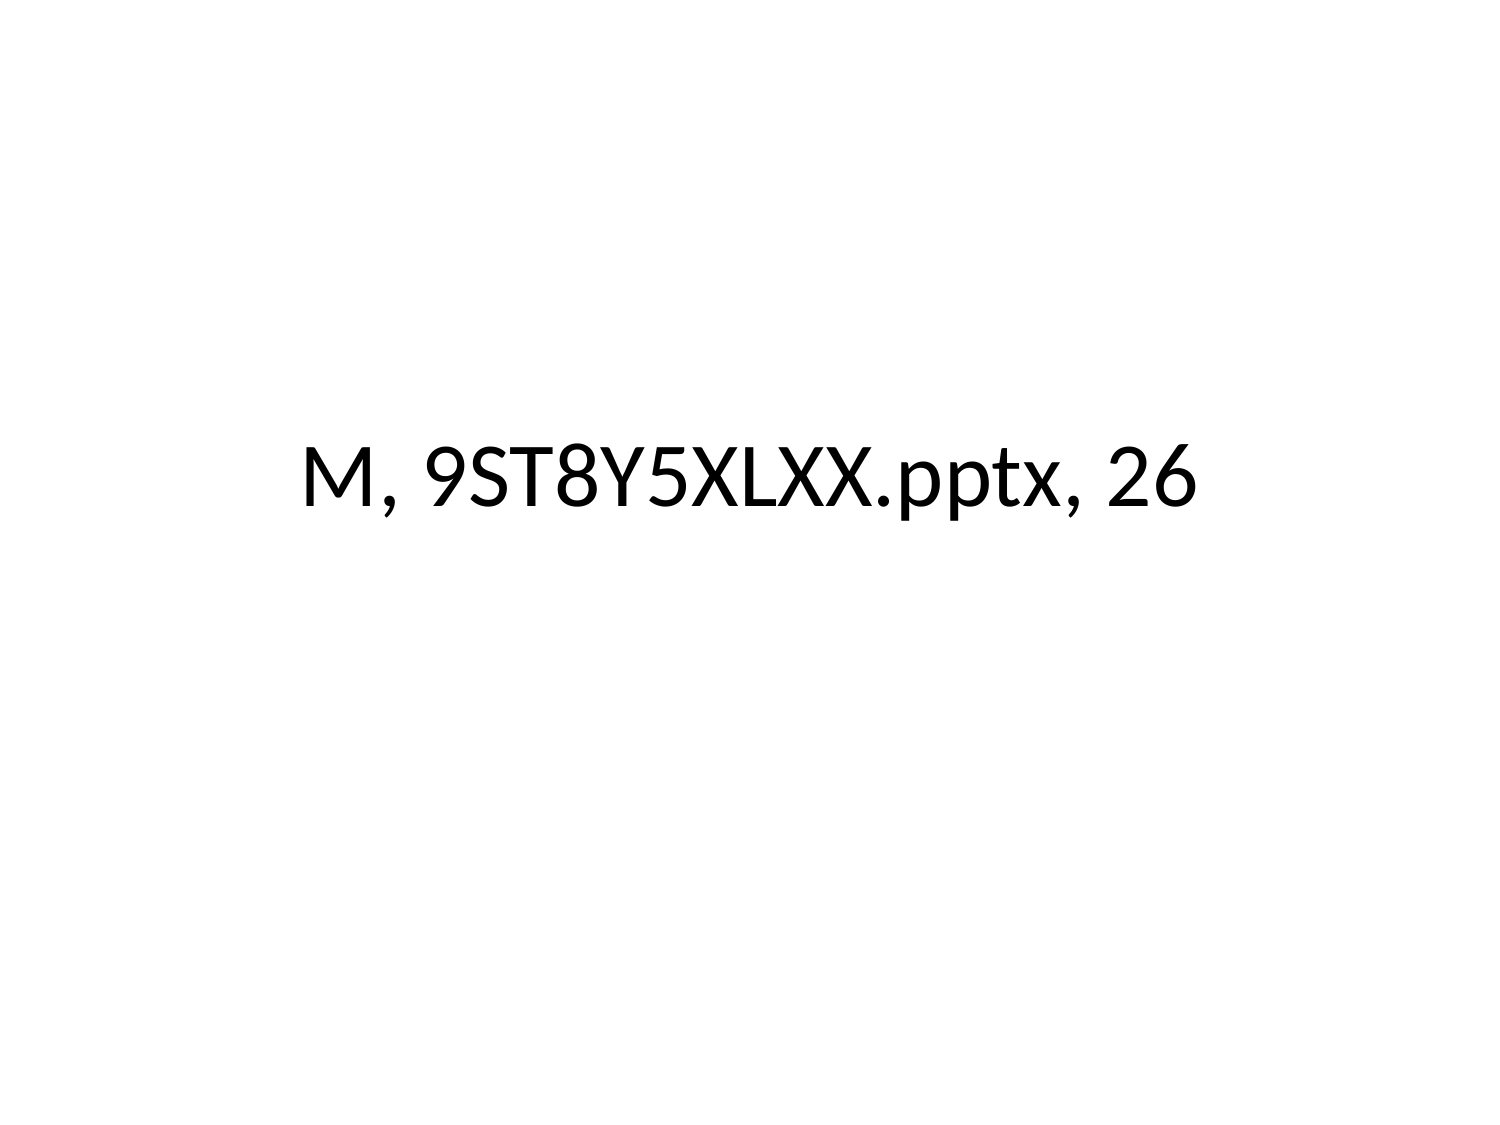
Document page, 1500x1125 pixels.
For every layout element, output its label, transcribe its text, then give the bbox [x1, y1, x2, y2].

title M, 9ST8Y5XLXX.pptx, 26 [112, 349, 1388, 591]
